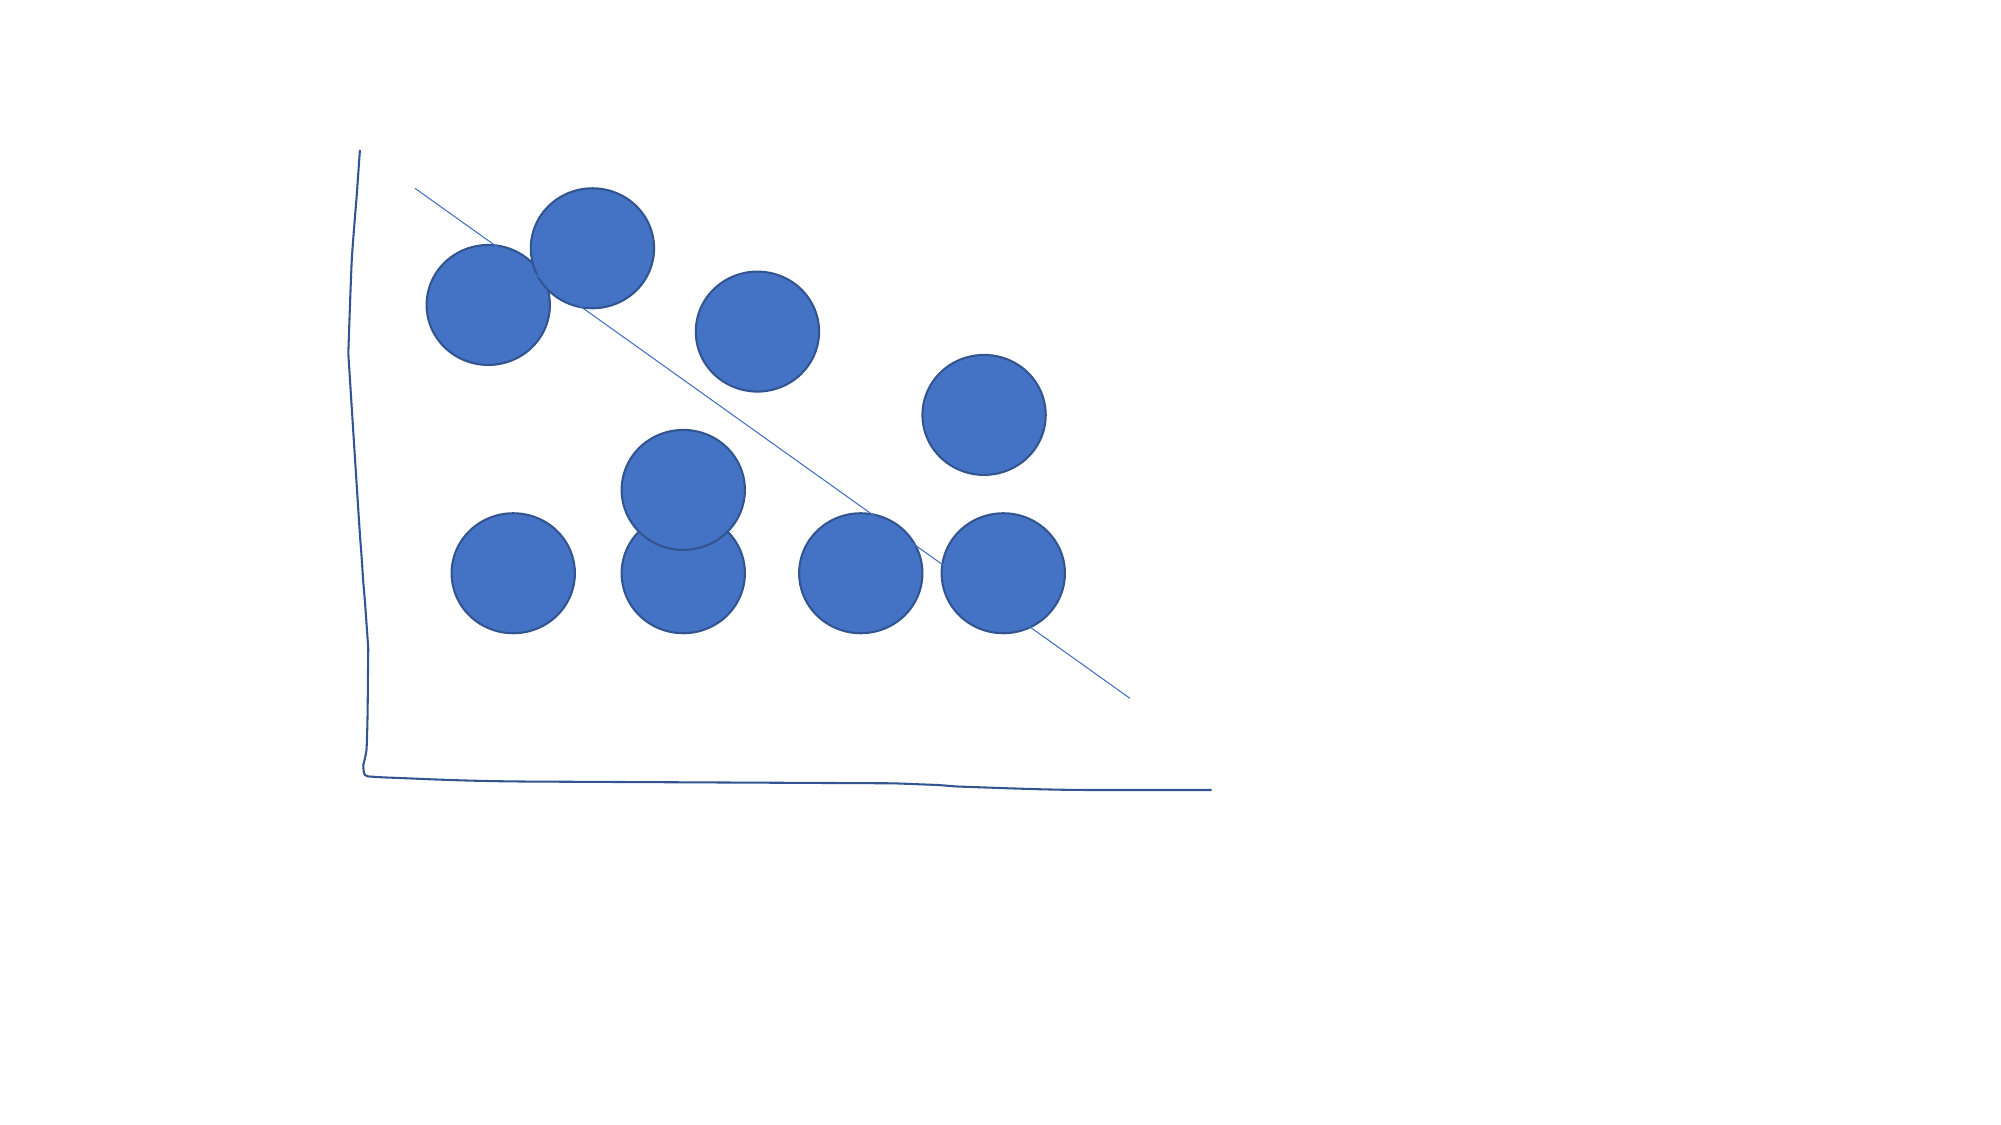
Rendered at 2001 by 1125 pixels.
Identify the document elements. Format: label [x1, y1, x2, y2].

text_box [414, 188, 1130, 699]
text_box [347, 149, 1212, 792]
